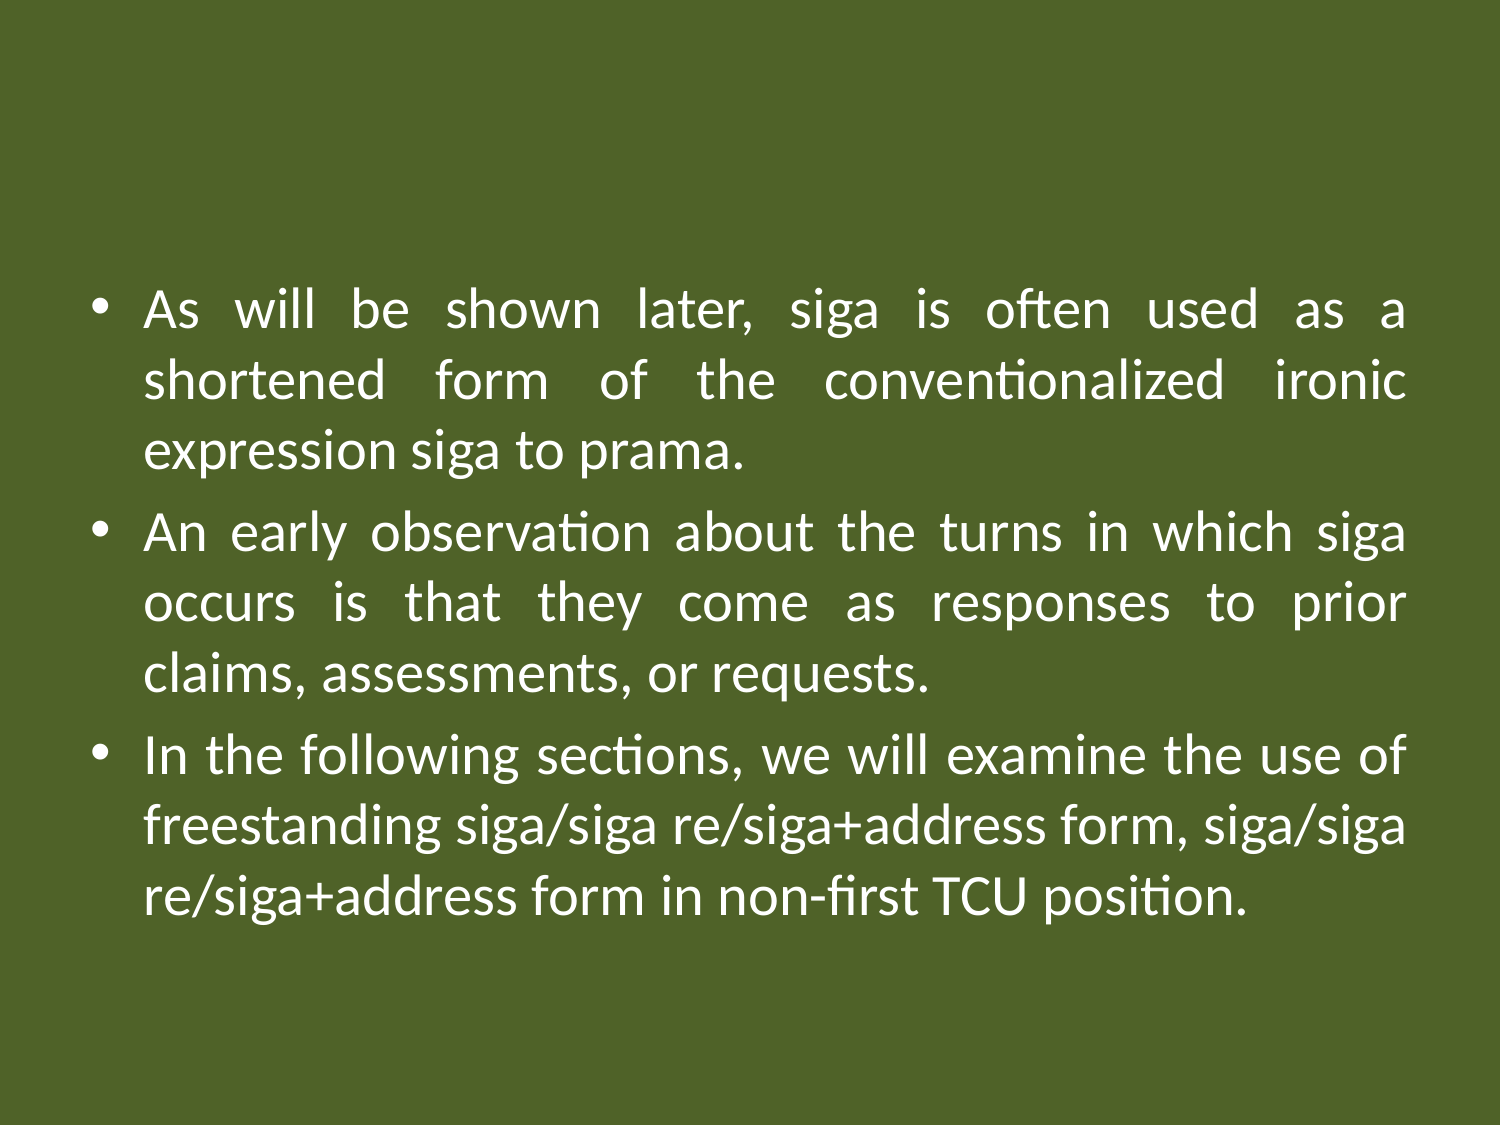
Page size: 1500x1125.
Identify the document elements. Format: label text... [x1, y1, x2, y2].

list As will be shown later, siga is often used as a shortened form of the conventionalized ironic expression siga to prama. An early observation about the turns in which siga occurs is that they come as responses to prior claims, assessments, or requests. In the following sections, we will examine the use of freestanding siga/siga re/siga+address form, siga/siga re/siga+address form in non-first TCU position. [75, 262, 1425, 1005]
